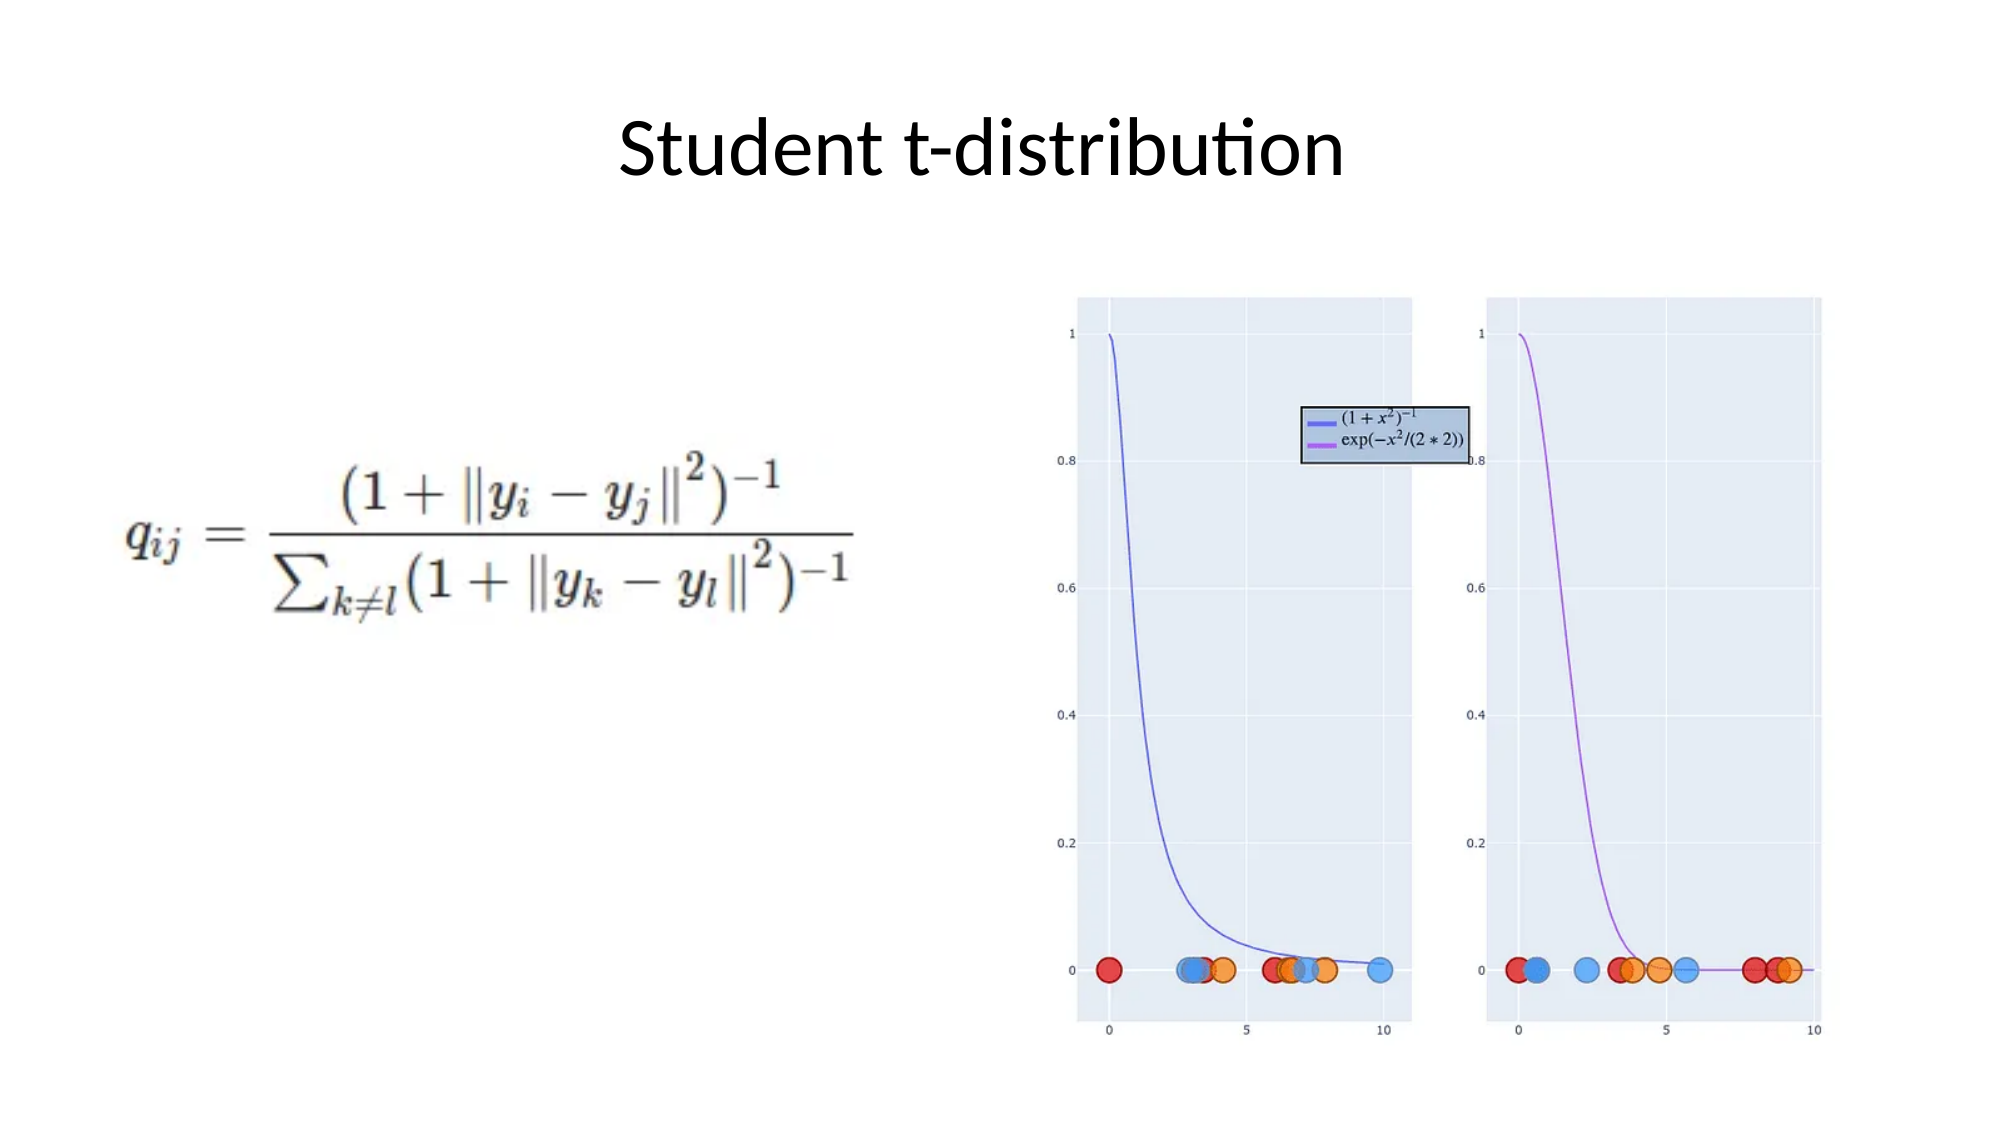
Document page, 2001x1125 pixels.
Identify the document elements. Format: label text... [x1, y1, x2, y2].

text_box Student t-distribution [482, 84, 1483, 200]
picture [72, 433, 907, 640]
picture [999, 200, 1900, 1100]
